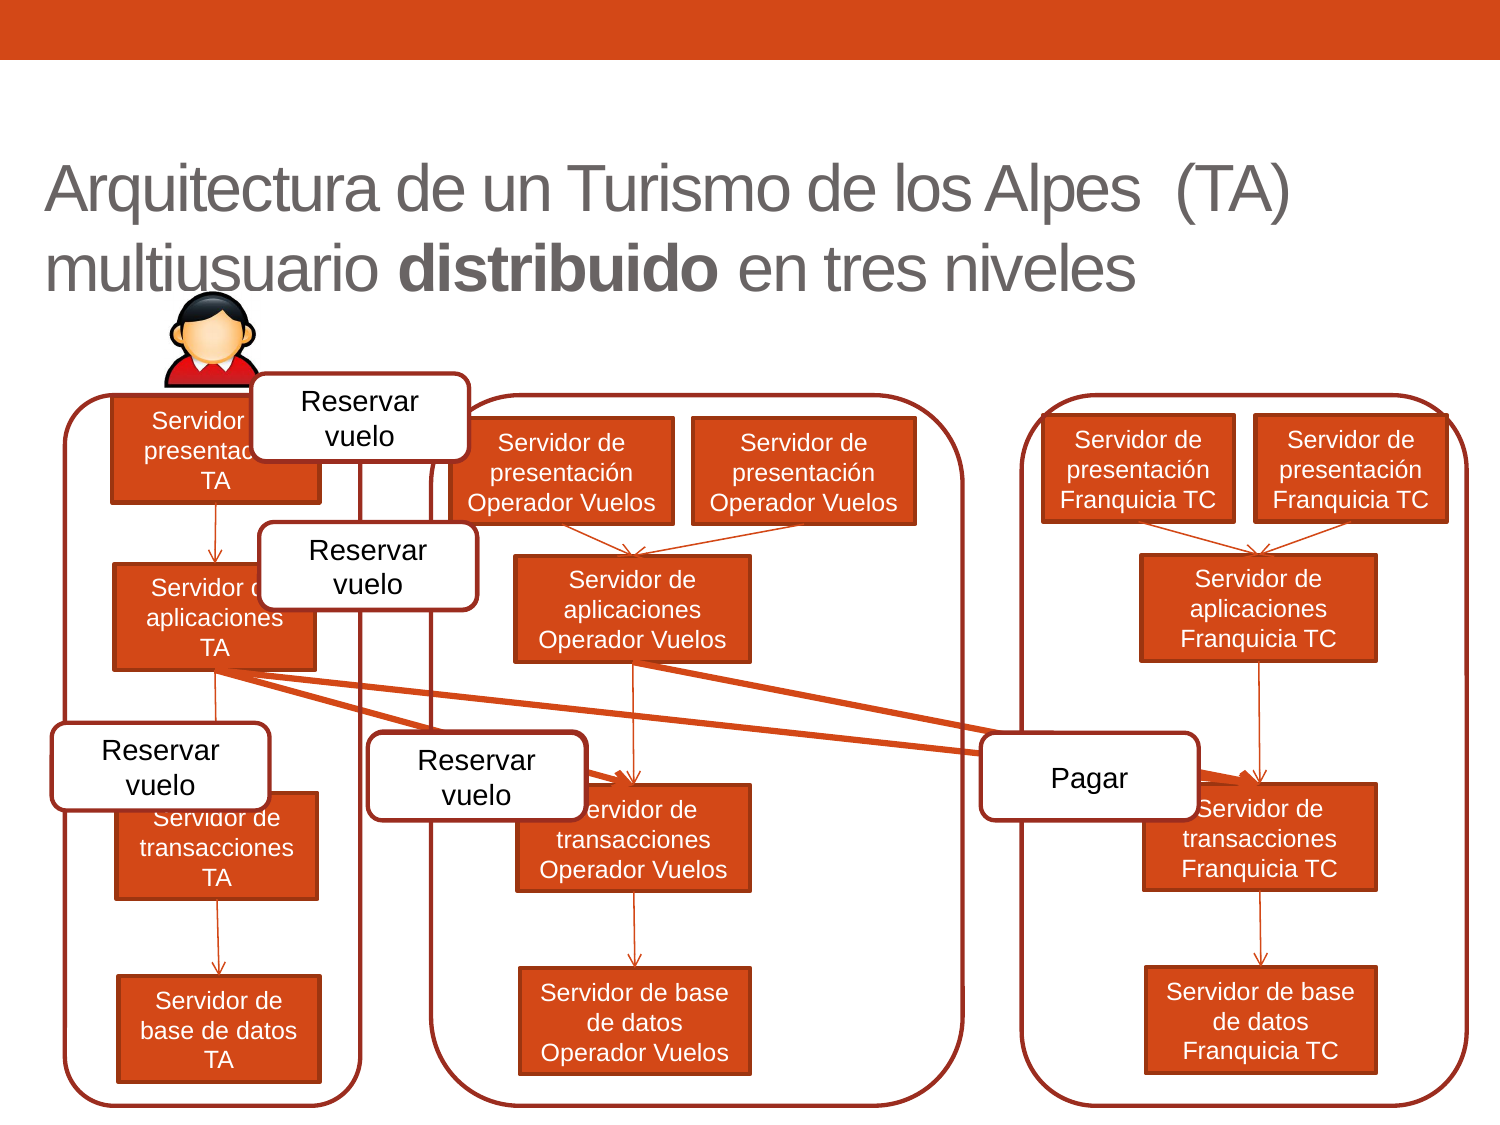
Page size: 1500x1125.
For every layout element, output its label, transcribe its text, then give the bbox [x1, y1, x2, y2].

text_box [1019, 392, 1469, 1108]
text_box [632, 523, 805, 556]
text_box Reservar vuelo [256, 519, 480, 612]
text_box Servidor de presentación Franquicia TC [1253, 413, 1449, 524]
text_box [428, 793, 965, 1108]
text_box Servidor de presentación Operador Vuelos [691, 416, 917, 526]
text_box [216, 898, 220, 977]
text_box Reservar vuelo [49, 720, 272, 813]
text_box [561, 523, 631, 556]
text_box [1258, 521, 1352, 556]
text_box [62, 793, 363, 1108]
text_box [428, 392, 965, 666]
text_box Pagar [978, 793, 1201, 823]
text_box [632, 661, 1261, 785]
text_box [214, 669, 629, 785]
text_box Reservar vuelo [248, 371, 472, 464]
text_box [62, 392, 363, 721]
text_box Reservar vuelo [365, 793, 588, 823]
title Arquitectura de un Turismo de los Alpes (TA) multiusuario distribuido en tres niveles [29, 87, 1500, 362]
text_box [1138, 521, 1257, 556]
picture [164, 291, 261, 388]
